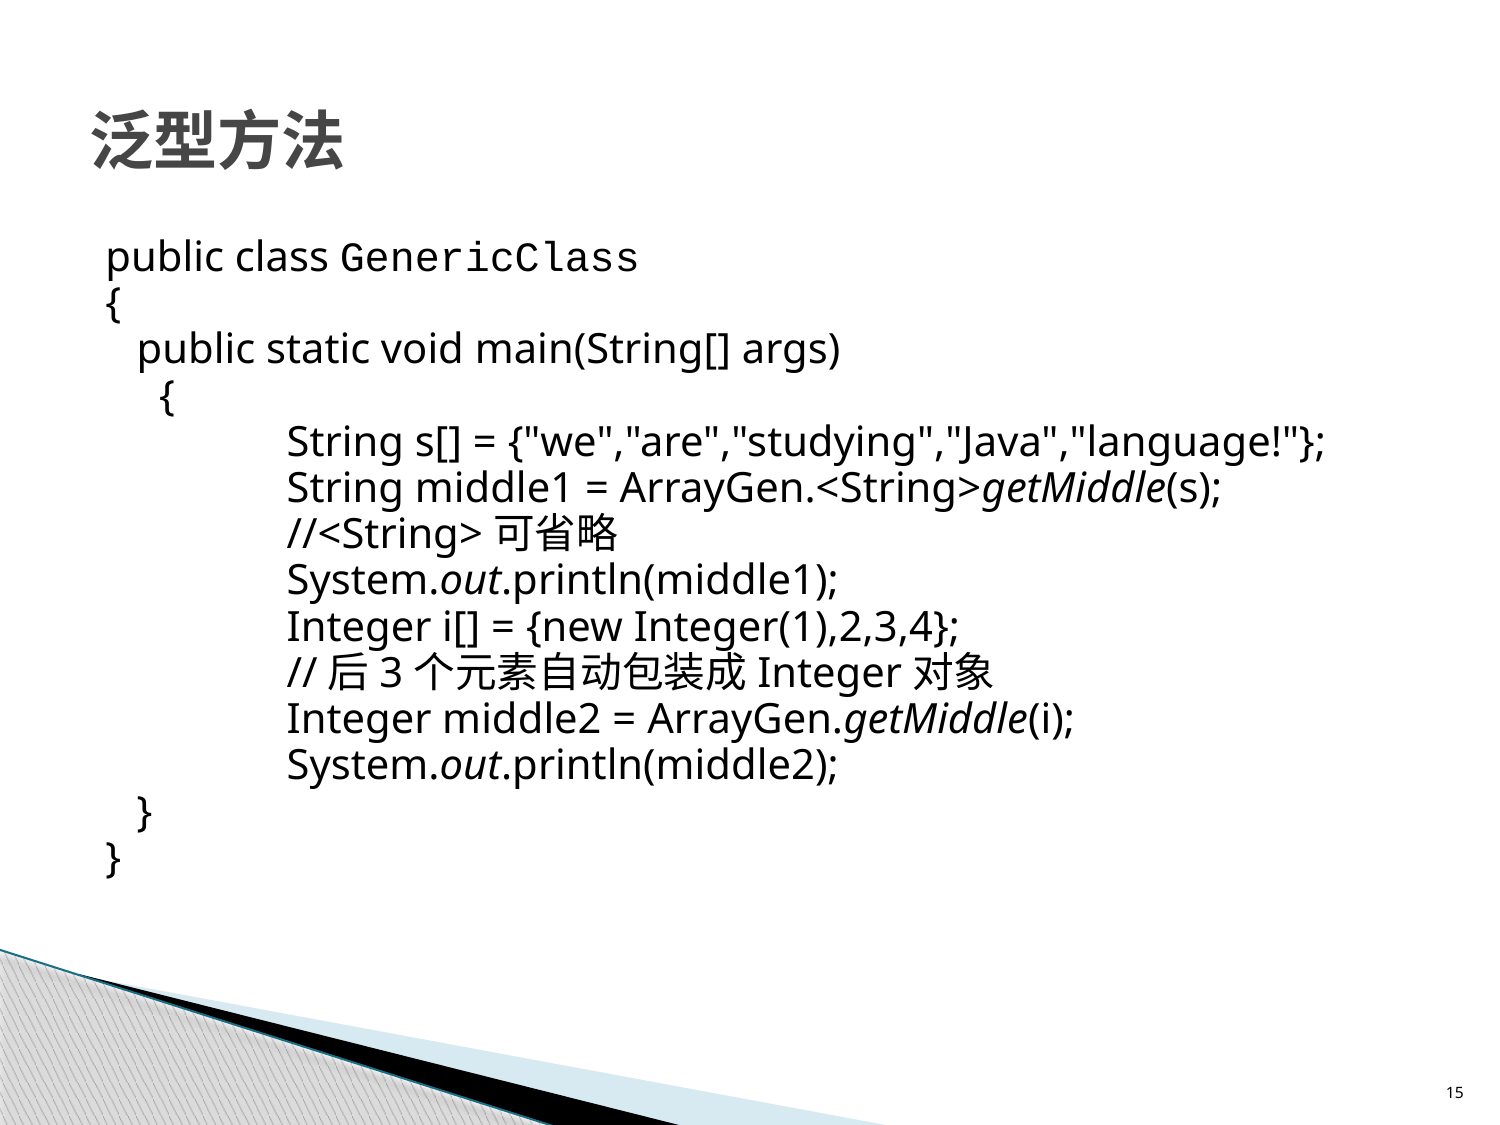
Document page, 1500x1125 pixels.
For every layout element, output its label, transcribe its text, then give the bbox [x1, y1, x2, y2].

title 泛型方法 [75, 45, 1425, 233]
list public class GenericClass { public static void main(String[] args) { String s[] = {"we","are","studying","Java","language!"}; String middle1 = ArrayGen.<String>getMiddle(s); //<String>可省略 System.out.println(middle1); Integer i[] = {new Integer(1),2,3,4}; //后3个元素自动包装成Integer对象 Integer middle2 = ArrayGen.getMiddle(i); System.out.println(middle2); } } [76, 231, 1399, 1013]
slide_number 15 [1418, 1051, 1479, 1112]
